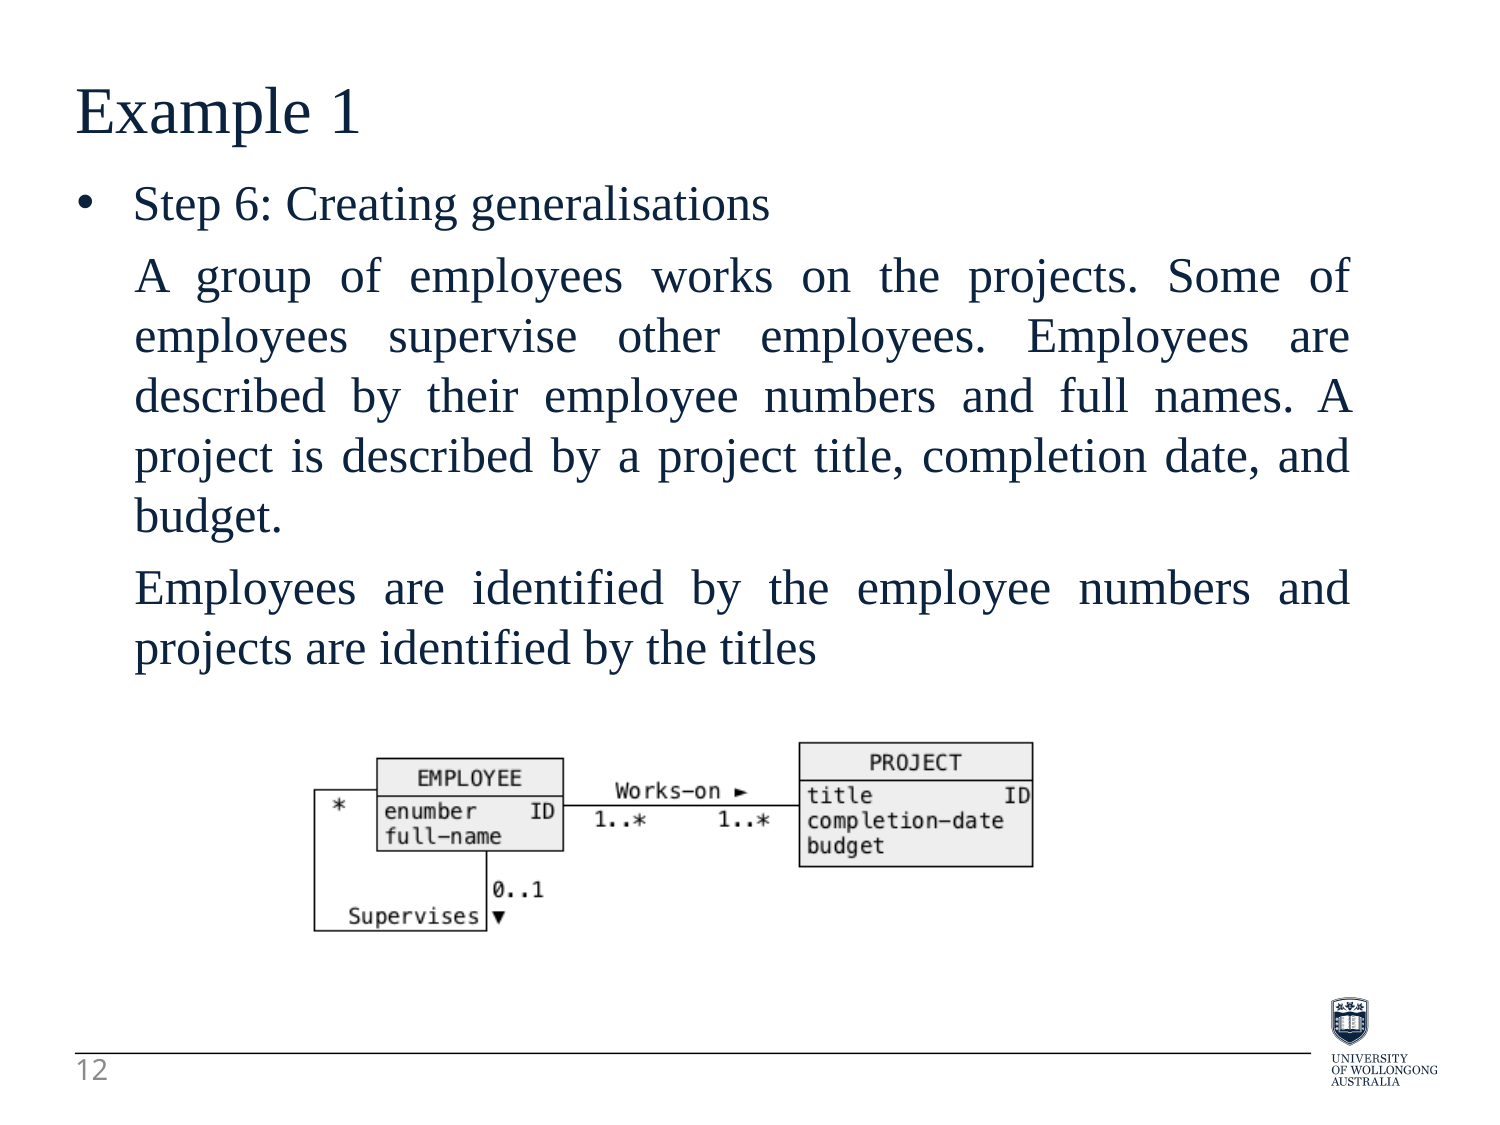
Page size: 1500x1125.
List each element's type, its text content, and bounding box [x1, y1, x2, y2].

picture [267, 711, 1065, 994]
text_box Example 1 [75, 67, 1412, 206]
text_box 12 [74, 1059, 135, 1091]
text_box Step 6: Creating generalisations A group of employees works on the projects. Some of employees supervise other employees. Employees are described by their employee numbers and full names. A project is described by a project title, completion date, and budget. Employees are identified by the employee numbers and projects are identified by the titles [74, 170, 1367, 244]
